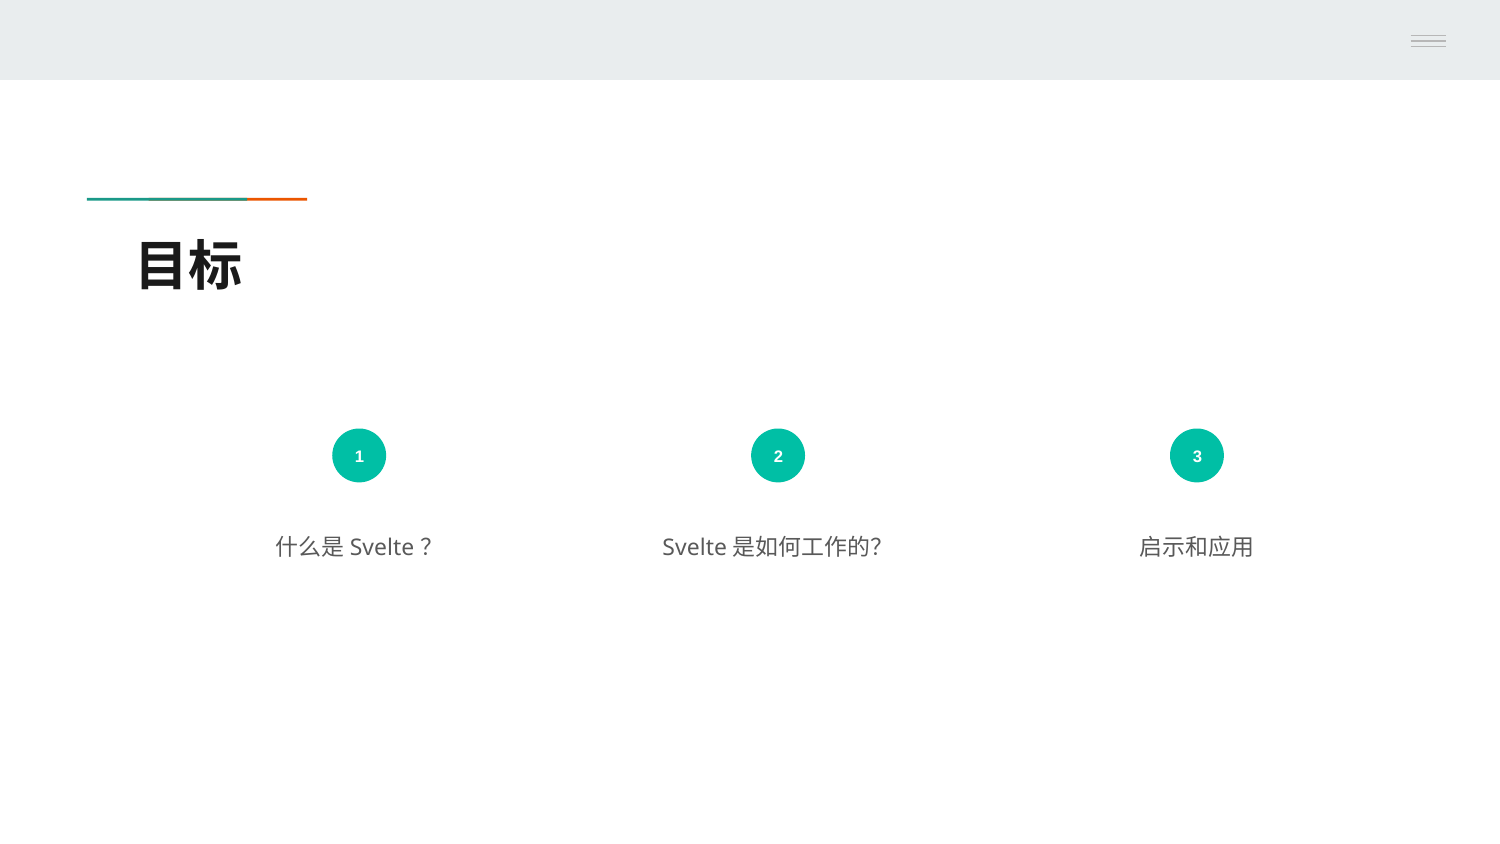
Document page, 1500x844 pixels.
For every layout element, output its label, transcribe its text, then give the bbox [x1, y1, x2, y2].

text_box 2 [751, 428, 806, 483]
text_box 1 [332, 428, 387, 483]
list 什么是Svelte？ [218, 513, 501, 687]
list Svelte是如何工作的？ [616, 513, 940, 687]
list 启示和应用 [1042, 513, 1352, 687]
text_box 3 [1170, 428, 1224, 483]
title 目标 [119, 216, 1381, 305]
